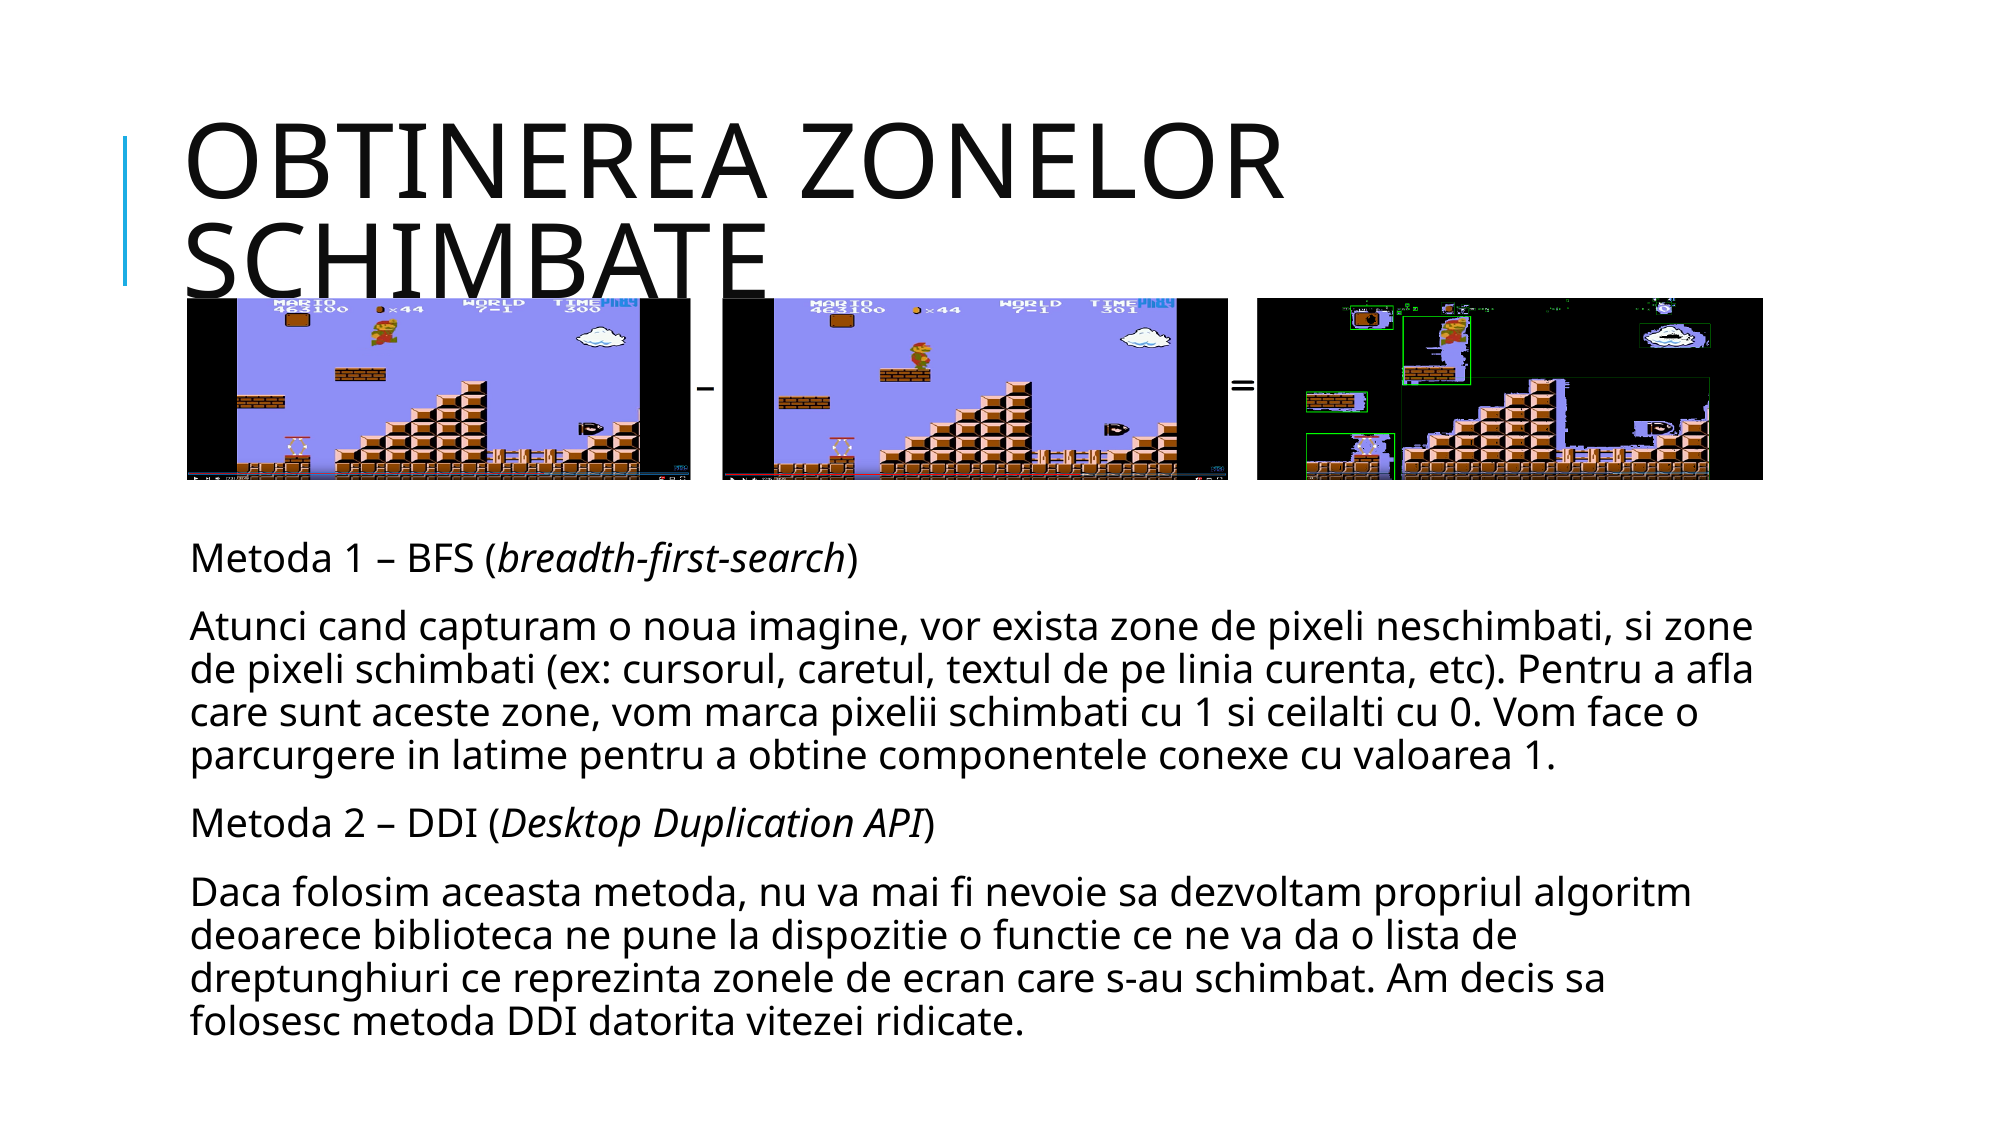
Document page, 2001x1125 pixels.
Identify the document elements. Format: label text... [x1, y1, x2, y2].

list Metoda 1 – BFS (breadth-first-search) Atunci cand capturam o noua imagine, vor exista zone de pixeli neschimbati, si zone de pixeli schimbati (ex: cursorul, caretul, textul de pe linia curenta, etc). Pentru a afla care sunt aceste zone, vom marca pixelii schimbati cu 1 si ceilalti cu 0. Vom face o parcurgere in latime pentru a obtine componentele conexe cu valoarea 1. Metoda 2 – DDI (Desktop Duplication API) Daca folosim aceasta metoda, nu va mai fi nevoie sa dezvoltam propriul algoritm deoarece biblioteca ne pune la dispozitie o functie ce ne va da o lista de dreptunghiuri ce reprezinta zonele de ecran care s-au schimbat. Am decis sa folosesc metoda DDI datorita vitezei ridicate. [168, 530, 1763, 1066]
picture [187, 298, 1763, 481]
title Obtinerea zonelor schimbate [168, 96, 1763, 342]
